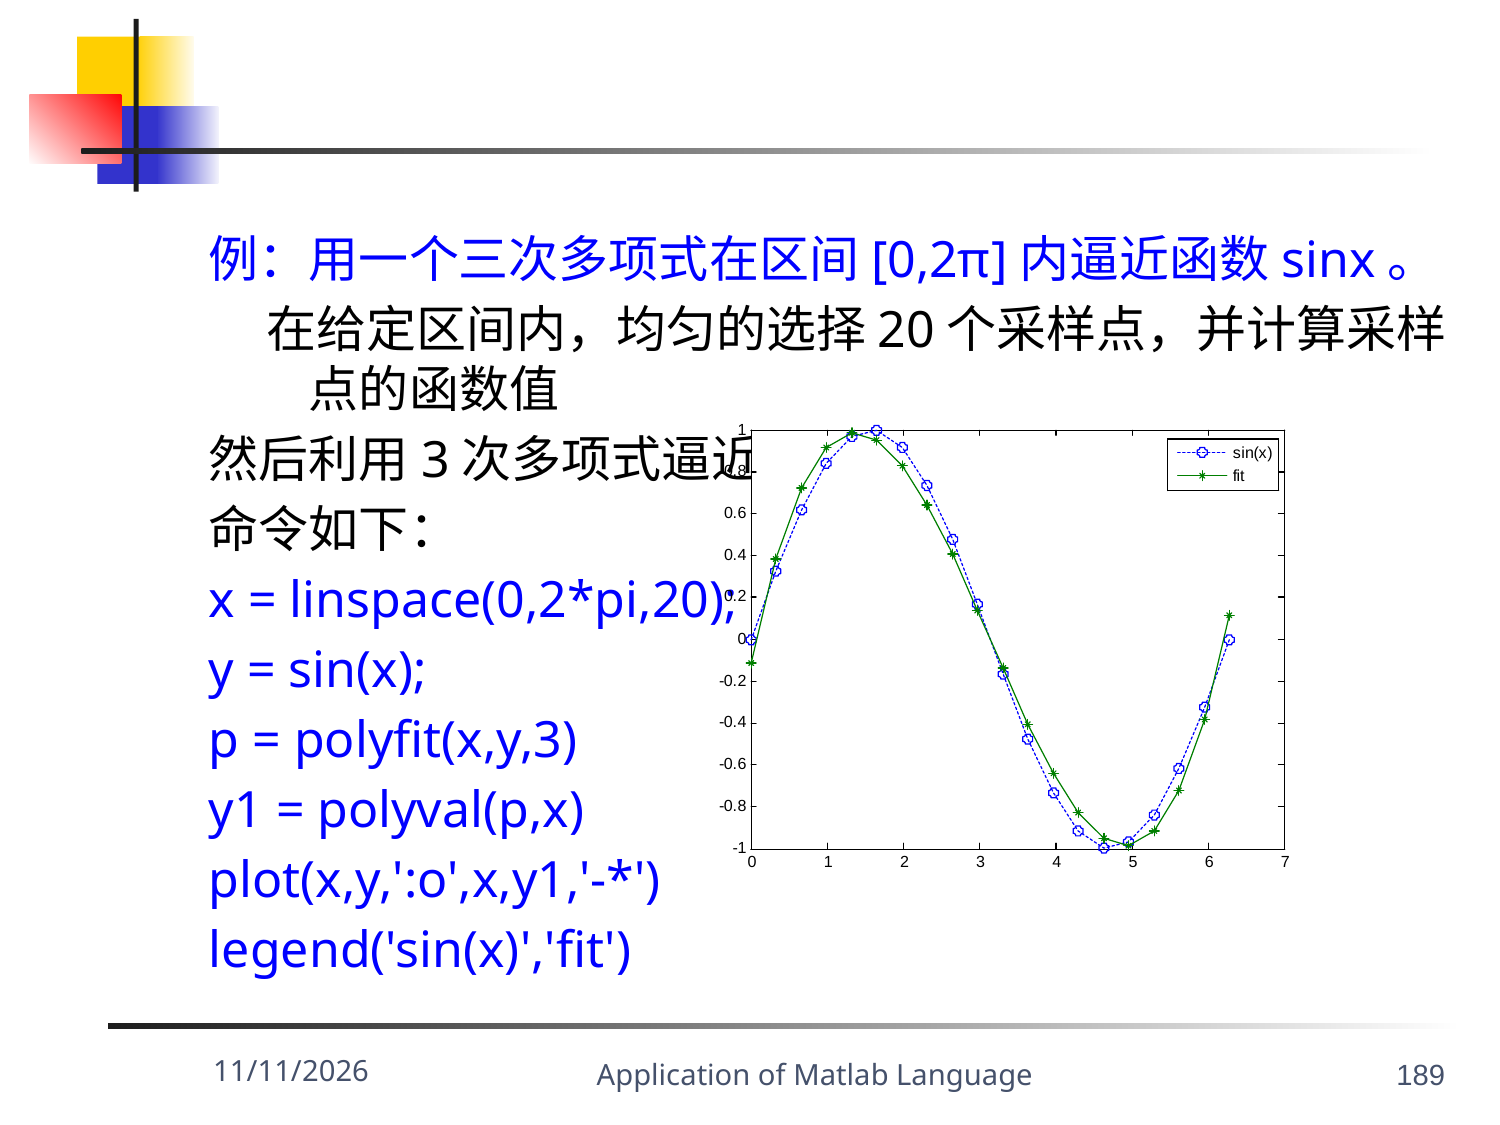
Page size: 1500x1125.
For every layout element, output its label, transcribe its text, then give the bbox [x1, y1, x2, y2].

text_box Application of Matlab Language [549, 1024, 1081, 1100]
text_box 189 [1128, 1024, 1468, 1100]
list 例：用一个三次多项式在区间[0,2π]内逼近函数sinx。 在给定区间内，均匀的选择20个采样点，并计算采样点的函数值 然后利用3次多项式逼近。 命令如下： x = linspace(0,2*pi,20); y = sin(x); p = polyfit(x,y,3) y1 = polyval(p,x) plot(x,y,':o',x,y1,'-*') legend('sin(x)','fit') [193, 220, 1469, 1006]
text_box 2021/9/8 [190, 1024, 504, 1100]
picture [661, 391, 1350, 906]
